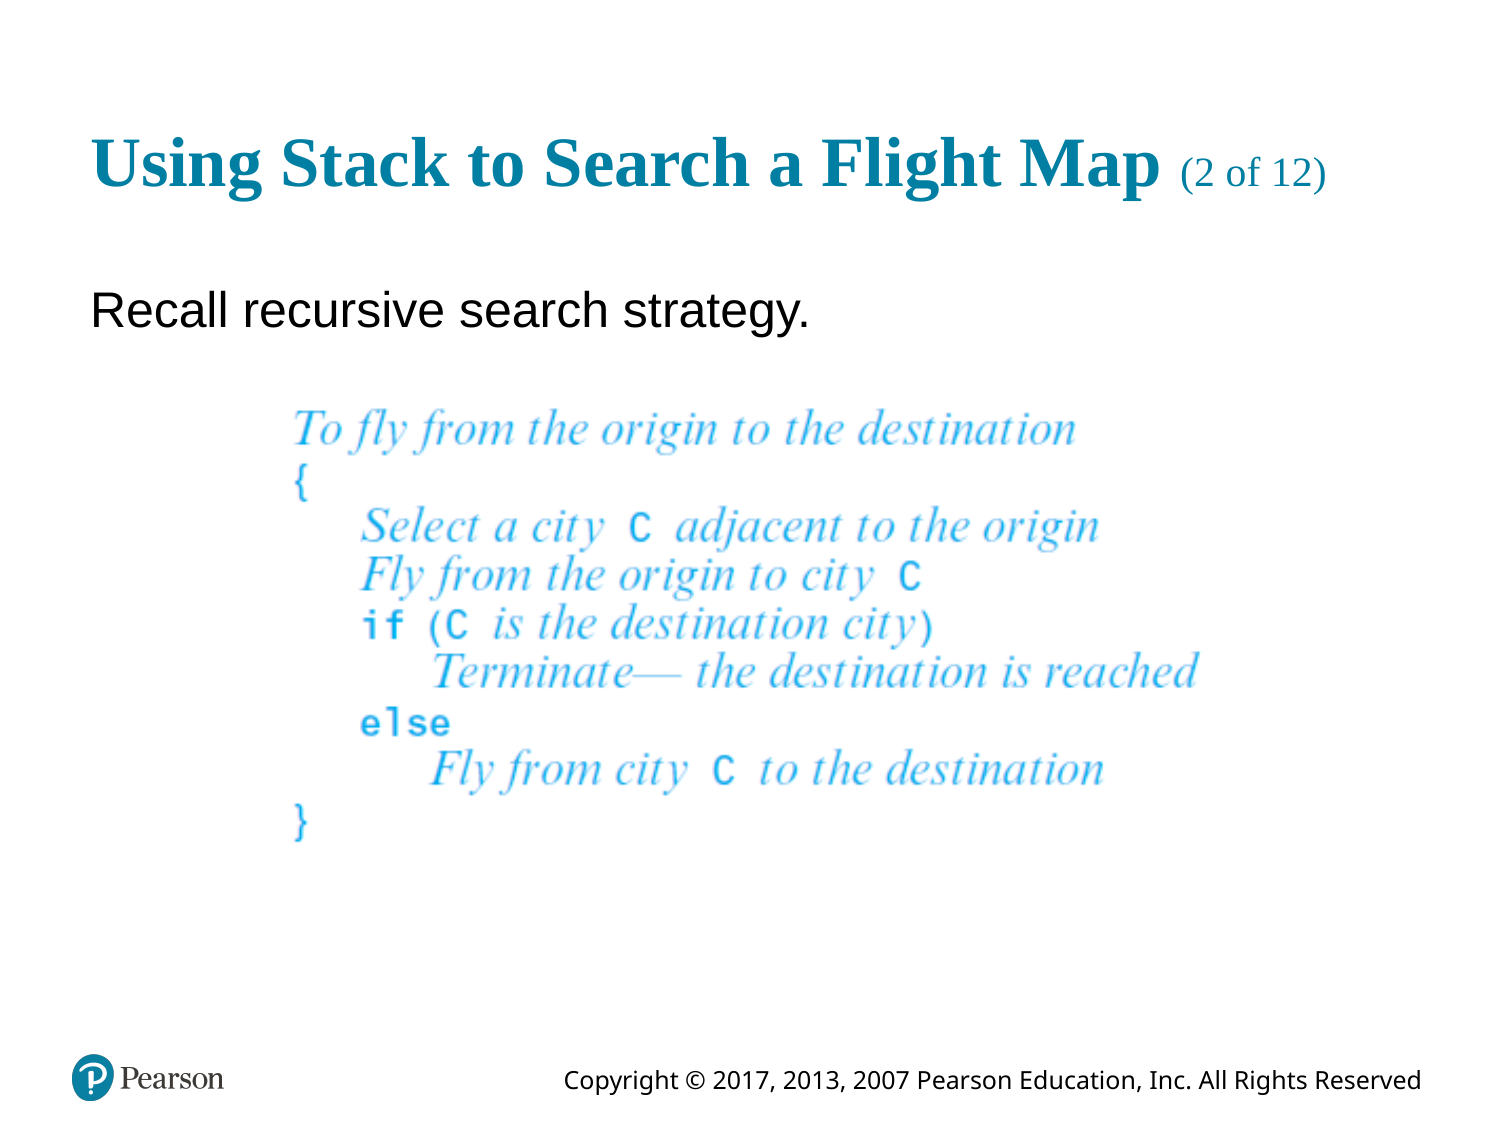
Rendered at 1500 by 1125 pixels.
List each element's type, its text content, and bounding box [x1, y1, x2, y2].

title Using Stack to Search a Flight Map (2 of 12) [75, 35, 1425, 216]
picture [80, 1063, 106, 1088]
list Recall recursive search strategy. [75, 262, 1425, 340]
picture [72, 1054, 88, 1070]
picture [72, 1087, 83, 1101]
picture [98, 1054, 224, 1101]
picture [241, 386, 1259, 874]
